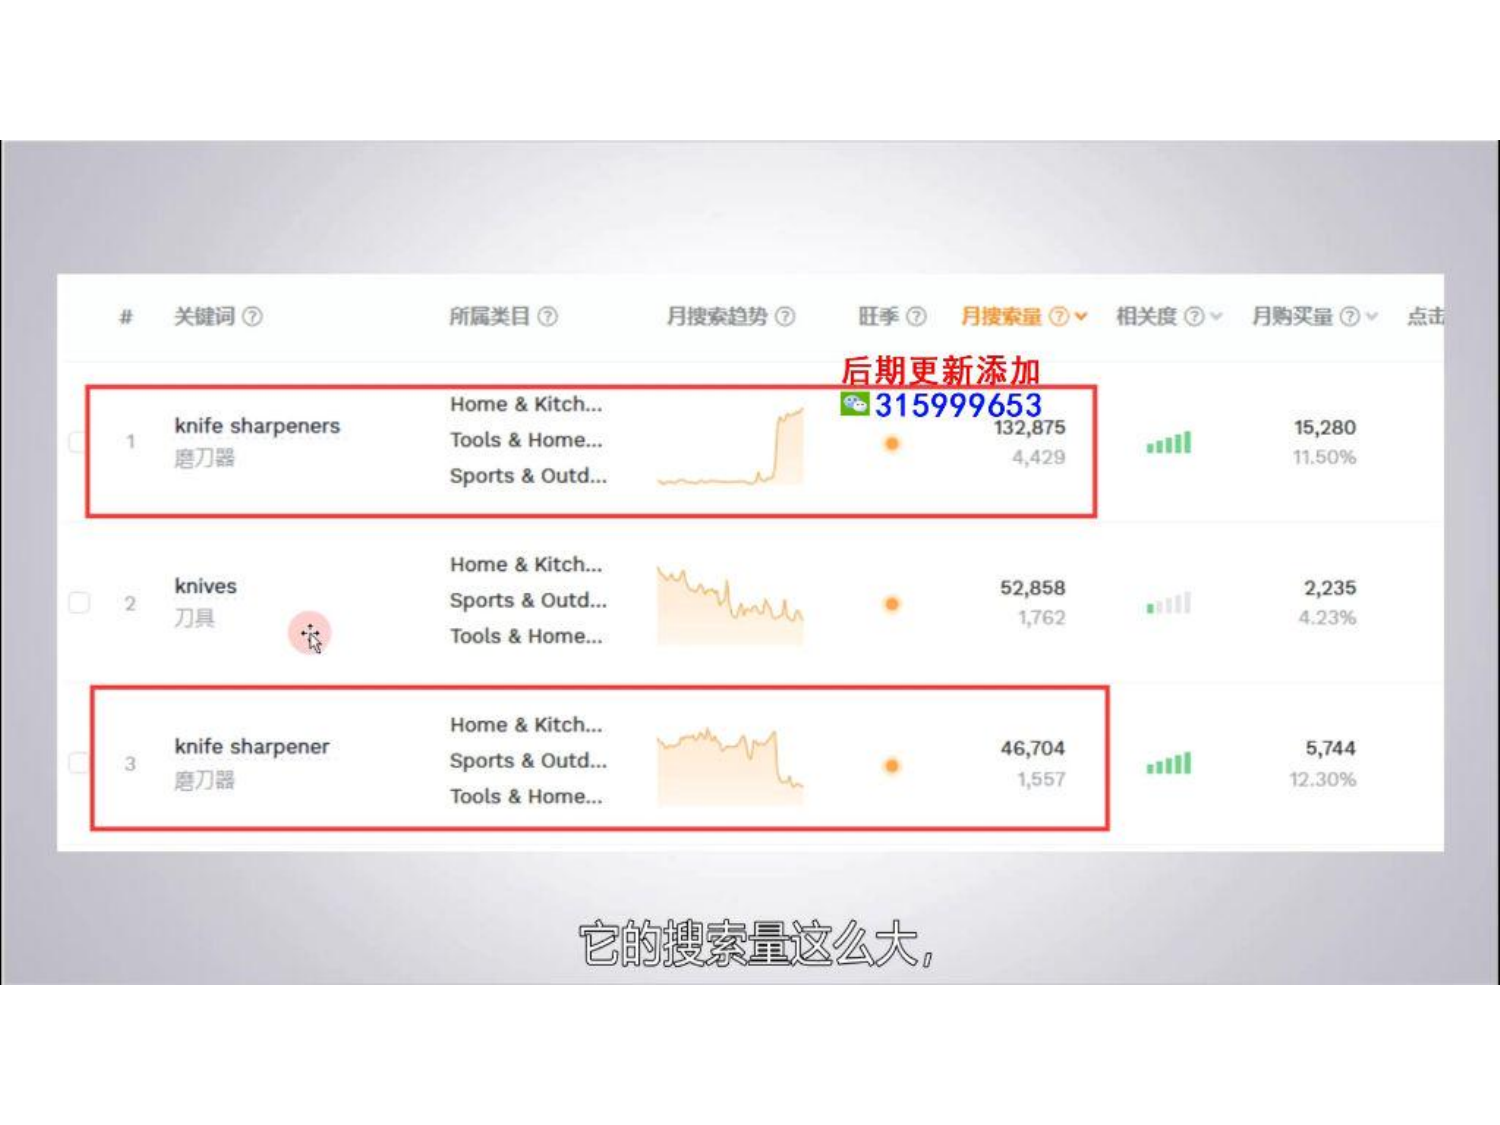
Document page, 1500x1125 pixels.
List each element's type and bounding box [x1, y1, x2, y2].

picture [0, 140, 1500, 985]
